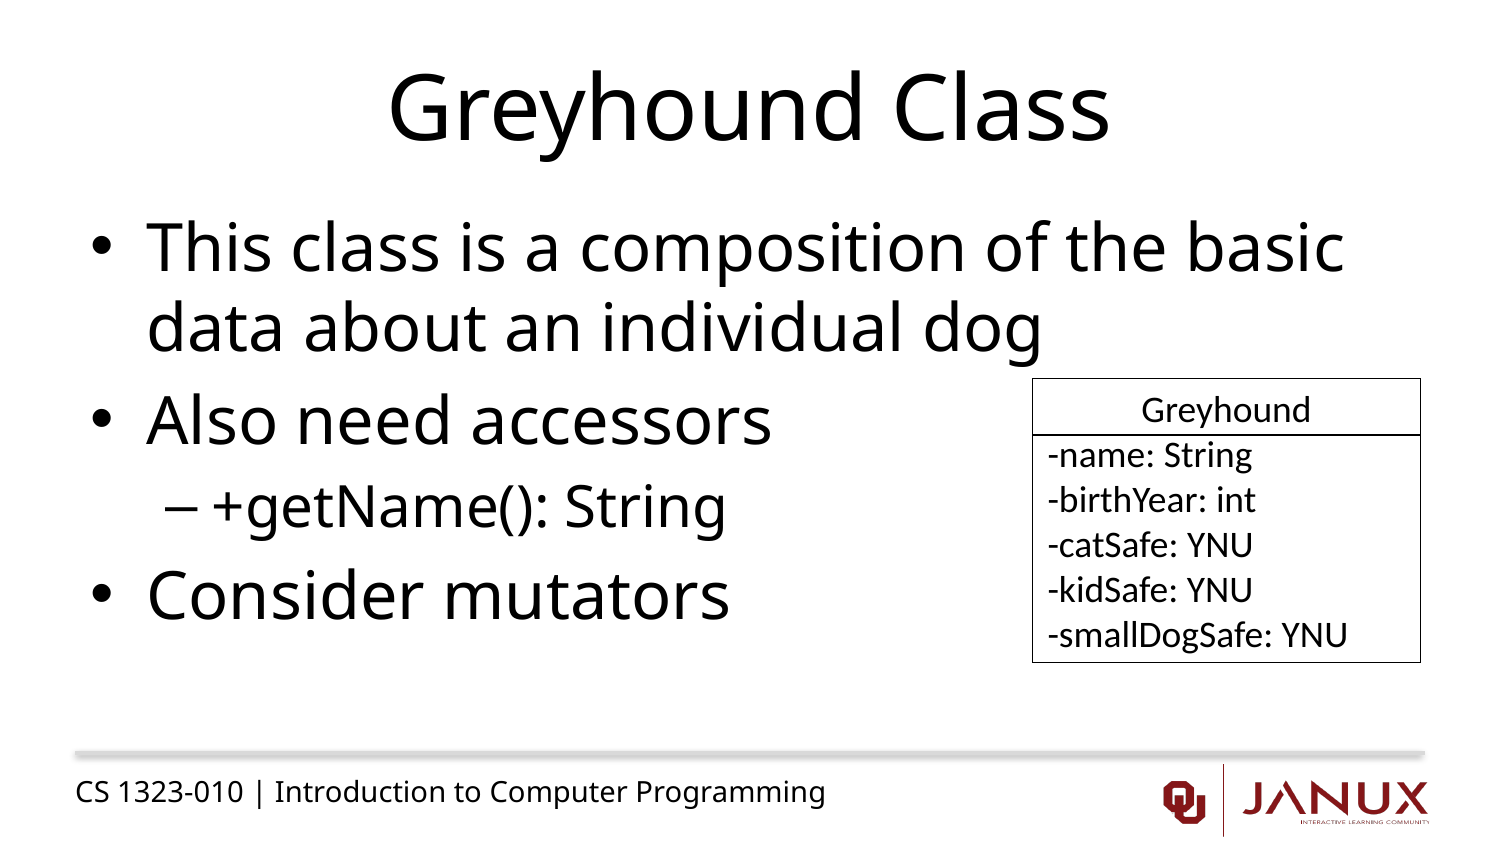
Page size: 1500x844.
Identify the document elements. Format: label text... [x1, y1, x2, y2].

list This class is a composition of the basic data about an individual dog Also need accessors +getName(): String Consider mutators [75, 196, 1425, 754]
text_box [1032, 377, 1421, 667]
title Greyhound Class [75, 33, 1425, 175]
